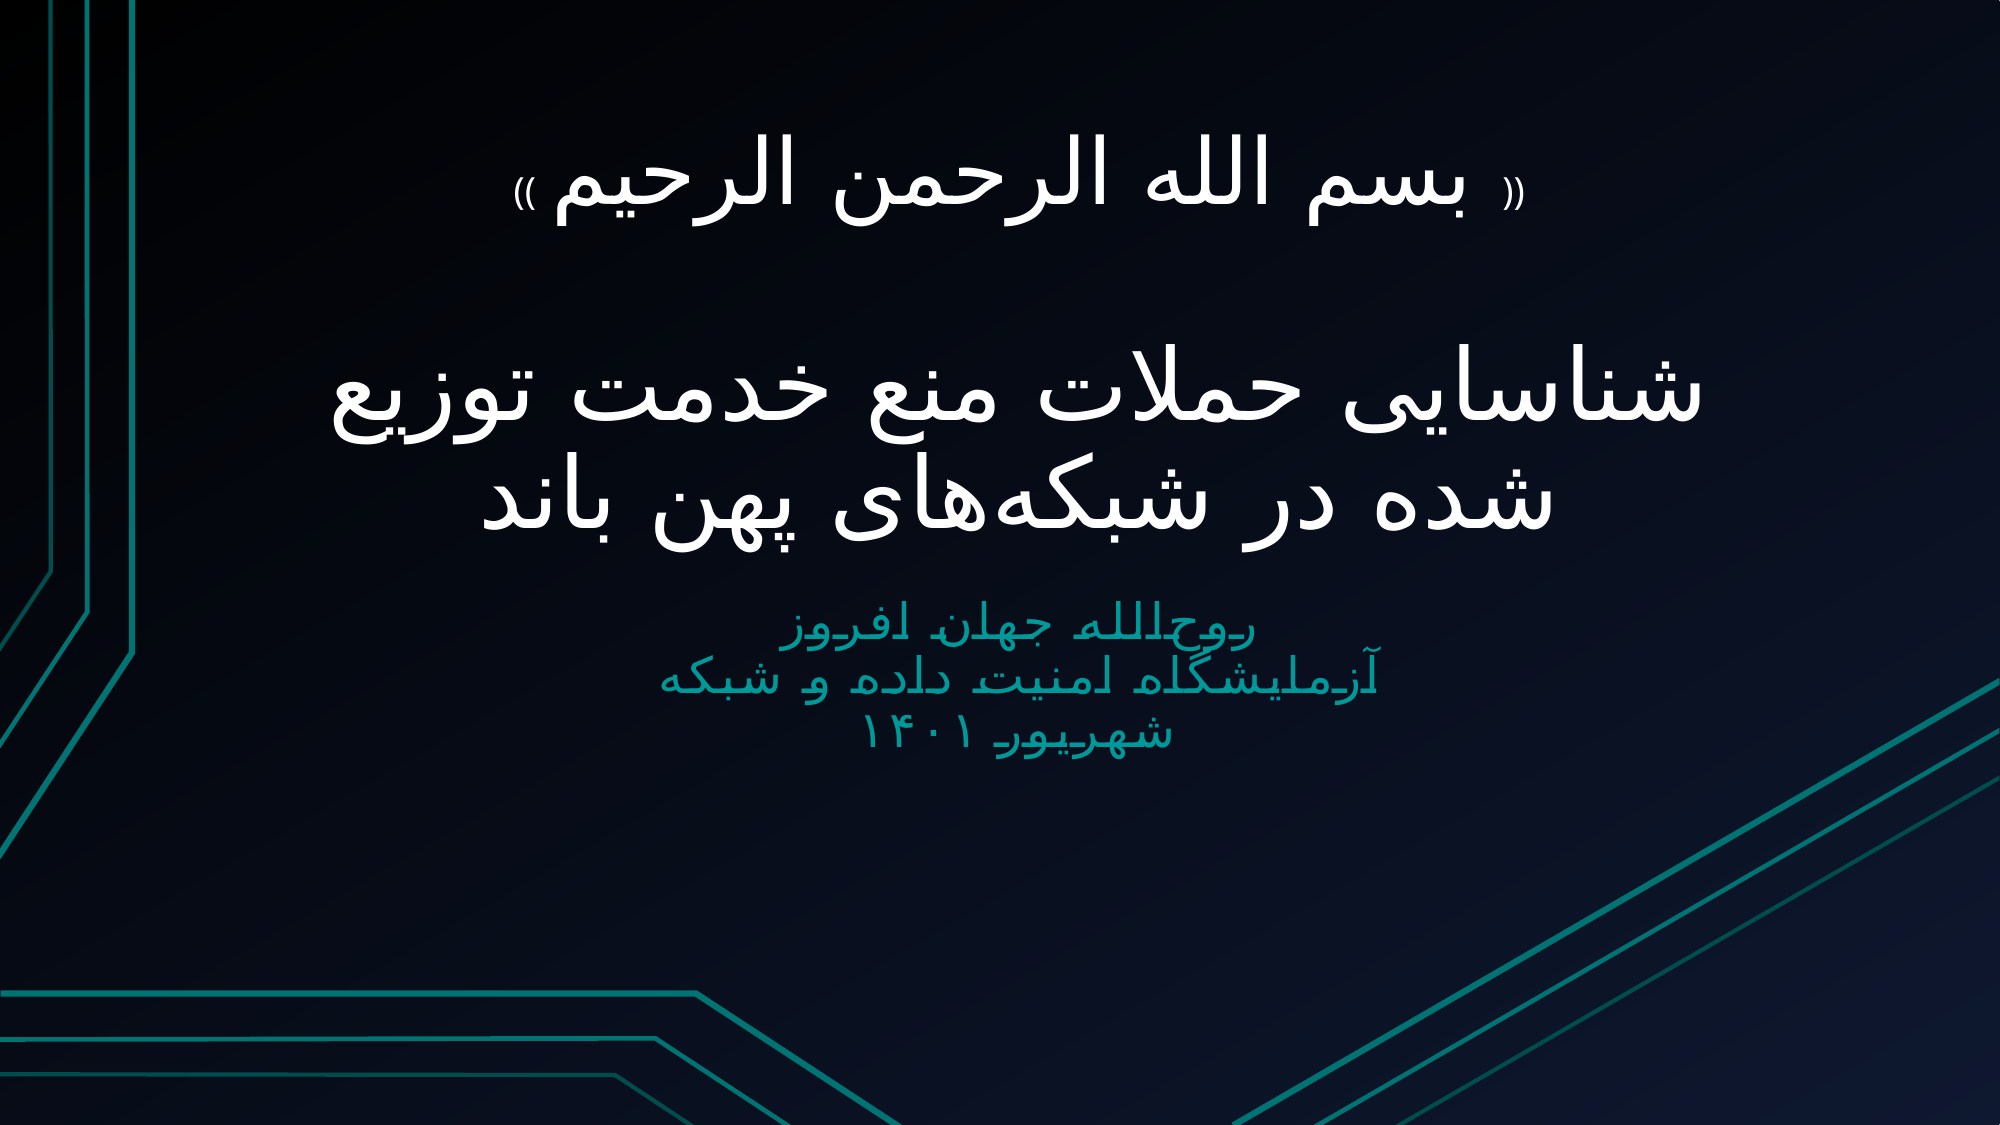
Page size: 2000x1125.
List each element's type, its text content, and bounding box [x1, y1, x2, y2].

text_box (( بسم الله الرحمن الرحیم )) [302, 105, 1736, 230]
subtitle روح‌الله جهان افروز آزمایشگاه امنیت داده و شبکه شهریور ۱۴۰۱ [302, 586, 1736, 874]
title شناسایی حملات منع خدمت توزیع شده در شبکه‌های پهن باند [302, 292, 1736, 560]
